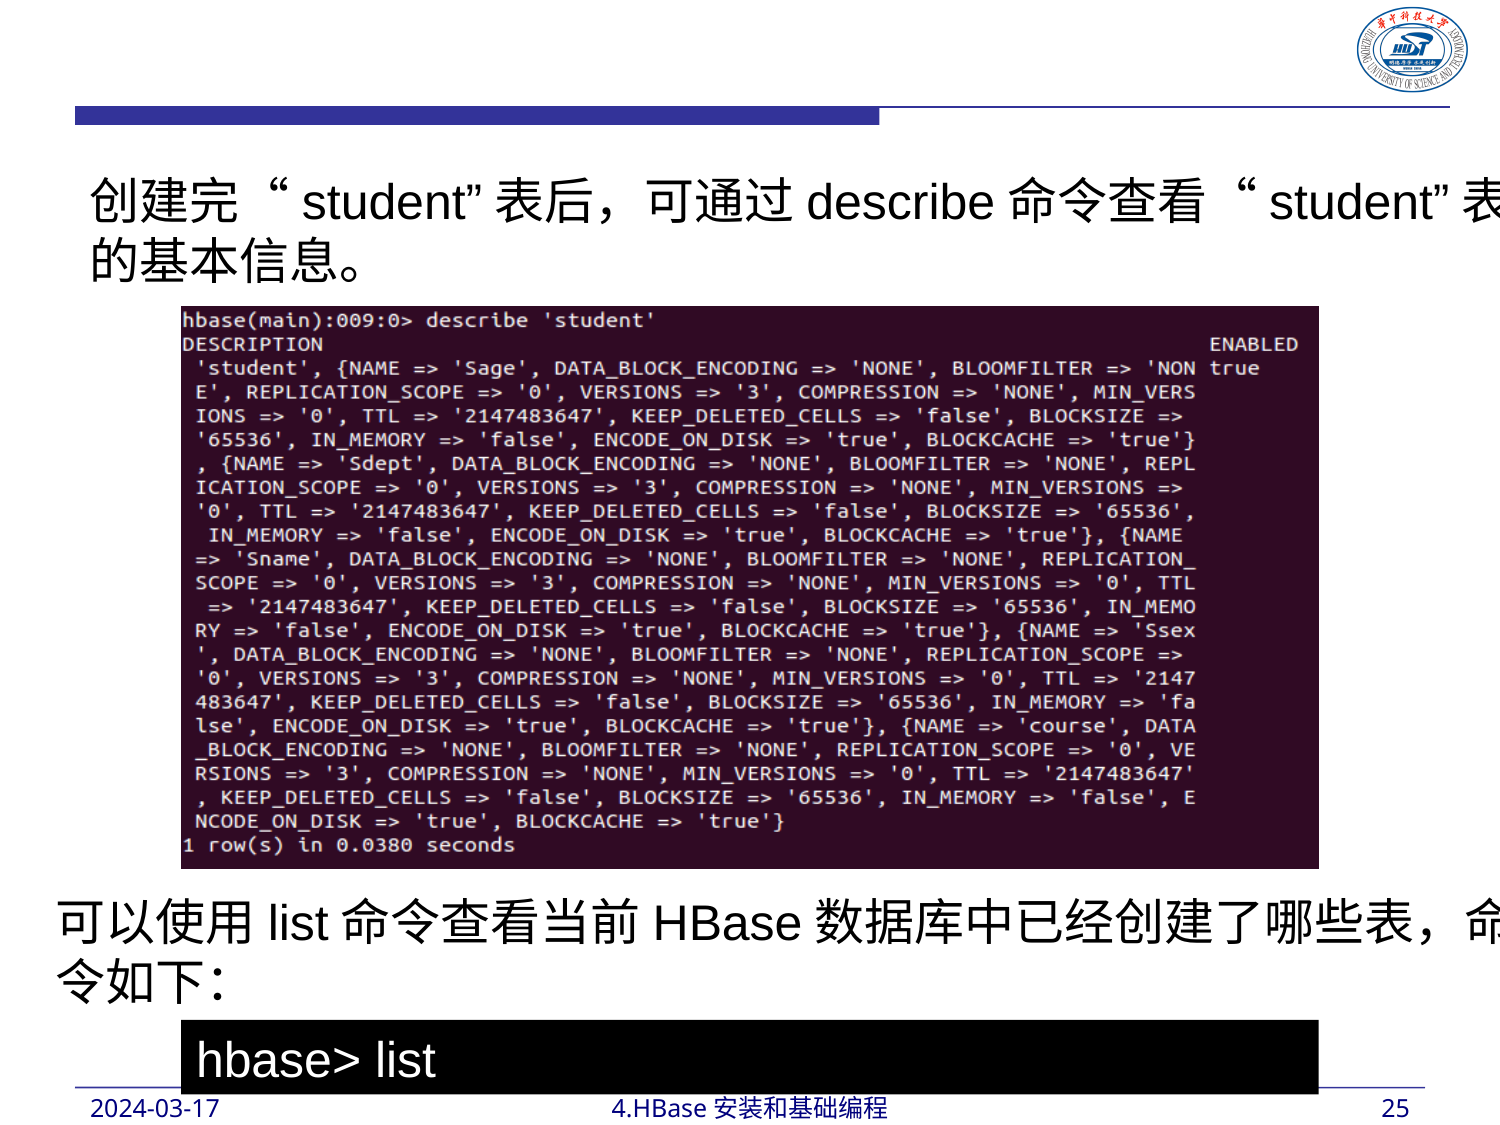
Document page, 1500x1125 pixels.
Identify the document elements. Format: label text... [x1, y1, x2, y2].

text_box hbase> list [181, 1019, 1319, 1095]
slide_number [75, 1084, 400, 1125]
footer 4.HBase安装和基础编程 [512, 1084, 988, 1125]
picture [1350, 0, 1475, 99]
text_box 创建完“student”表后，可通过describe命令查看“student”表的基本信息。 [75, 162, 1500, 298]
slide_number 25 [1100, 1084, 1425, 1125]
picture [181, 305, 1319, 869]
text_box 可以使用list命令查看当前HBase数据库中已经创建了哪些表，命令如下： [41, 883, 1500, 1019]
